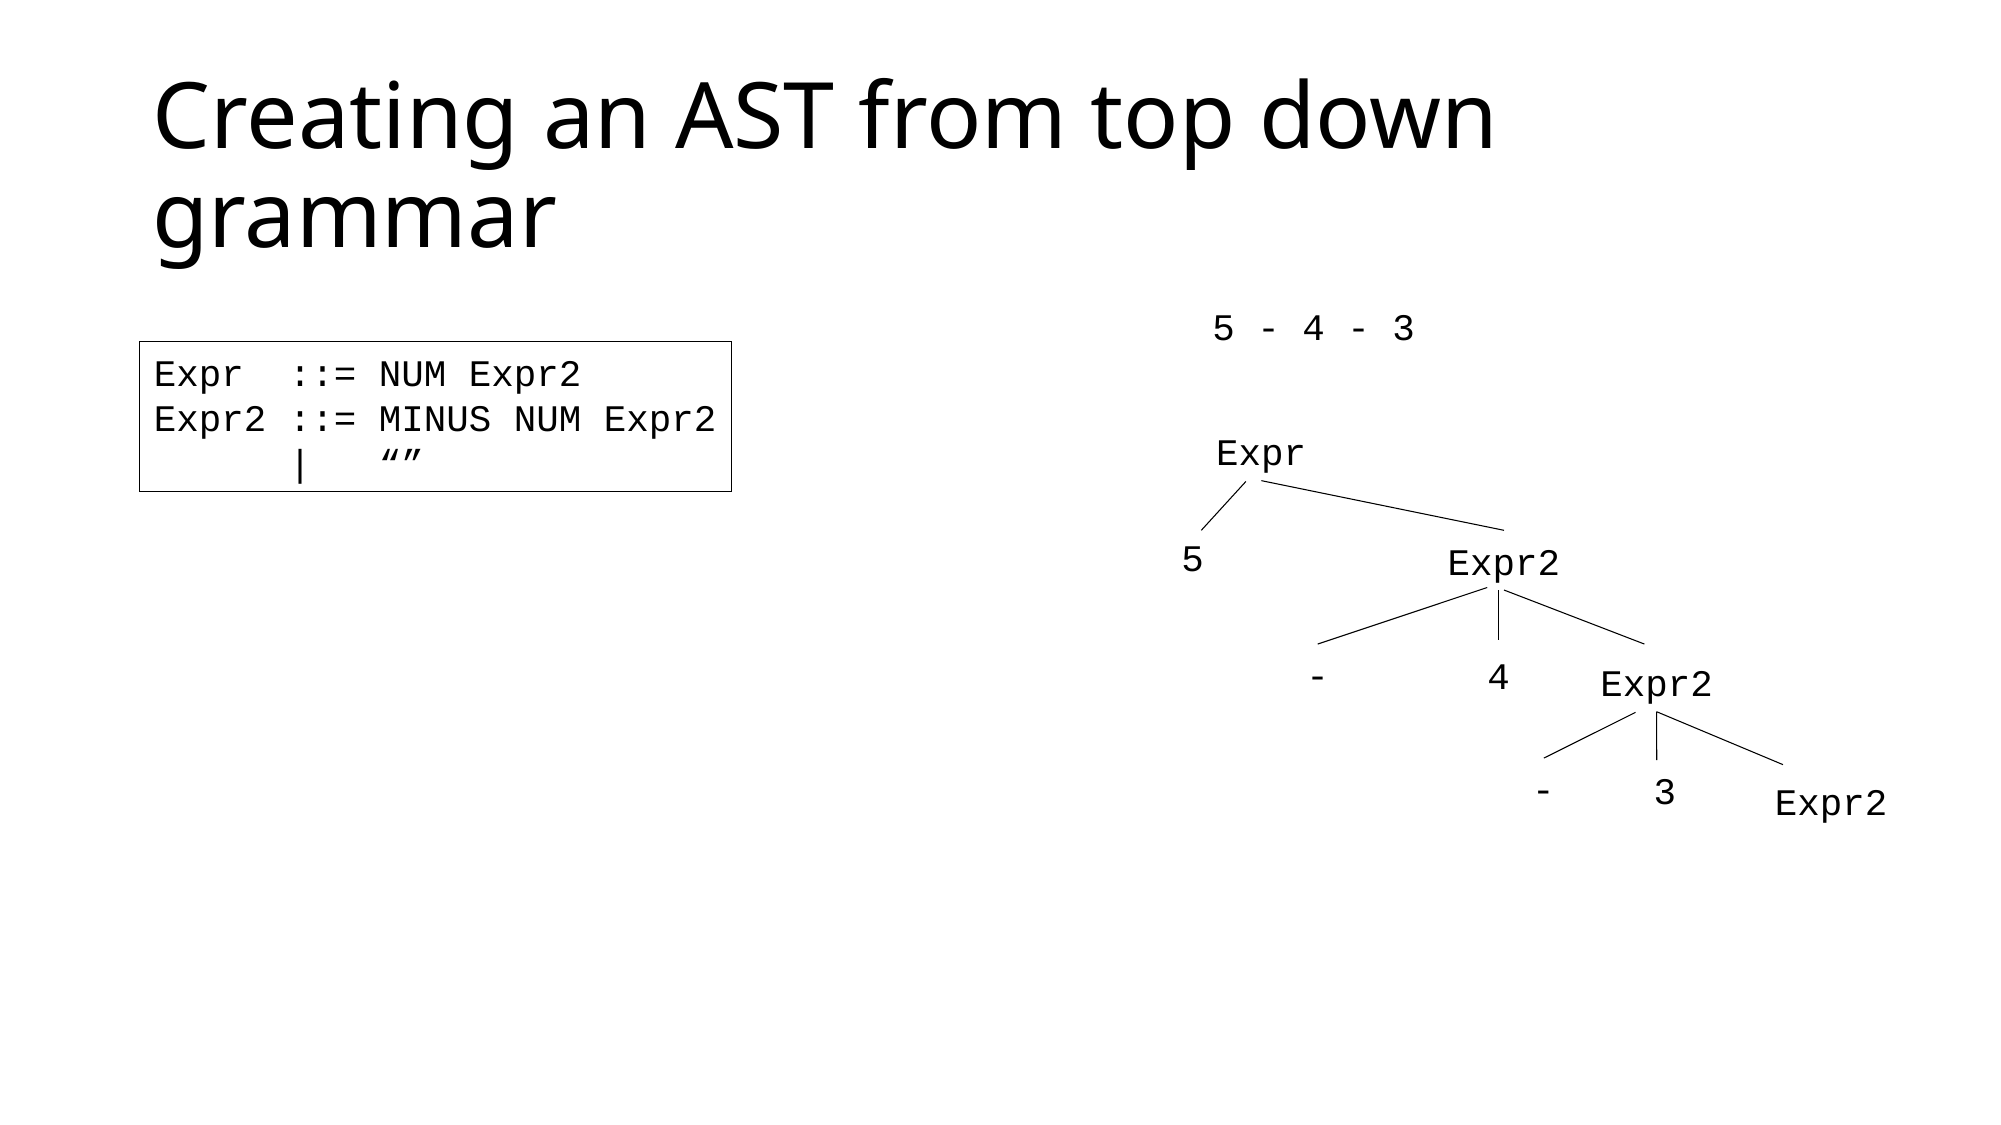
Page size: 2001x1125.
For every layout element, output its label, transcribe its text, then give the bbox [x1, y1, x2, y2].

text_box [1261, 481, 1505, 531]
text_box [1543, 712, 1636, 759]
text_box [1656, 712, 1784, 765]
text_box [1317, 587, 1488, 645]
text_box Expr ::= NUM Expr2 Expr2 ::= MINUS NUM Expr2 | “” [139, 341, 732, 492]
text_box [1504, 590, 1645, 644]
text_box 3 [1638, 759, 1691, 820]
text_box Expr2 [1432, 530, 1576, 590]
title Creating an AST from top down grammar [137, 59, 1863, 278]
text_box 4 [1472, 644, 1525, 705]
text_box Expr [1201, 420, 1322, 481]
text_box 5 - 4 - 3 [1197, 296, 1430, 356]
text_box Expr2 [1759, 770, 1903, 830]
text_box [1201, 481, 1246, 531]
text_box 5 [1166, 526, 1219, 587]
text_box - [1291, 643, 1344, 704]
text_box - [1517, 758, 1571, 818]
text_box Expr2 [1585, 651, 1728, 712]
